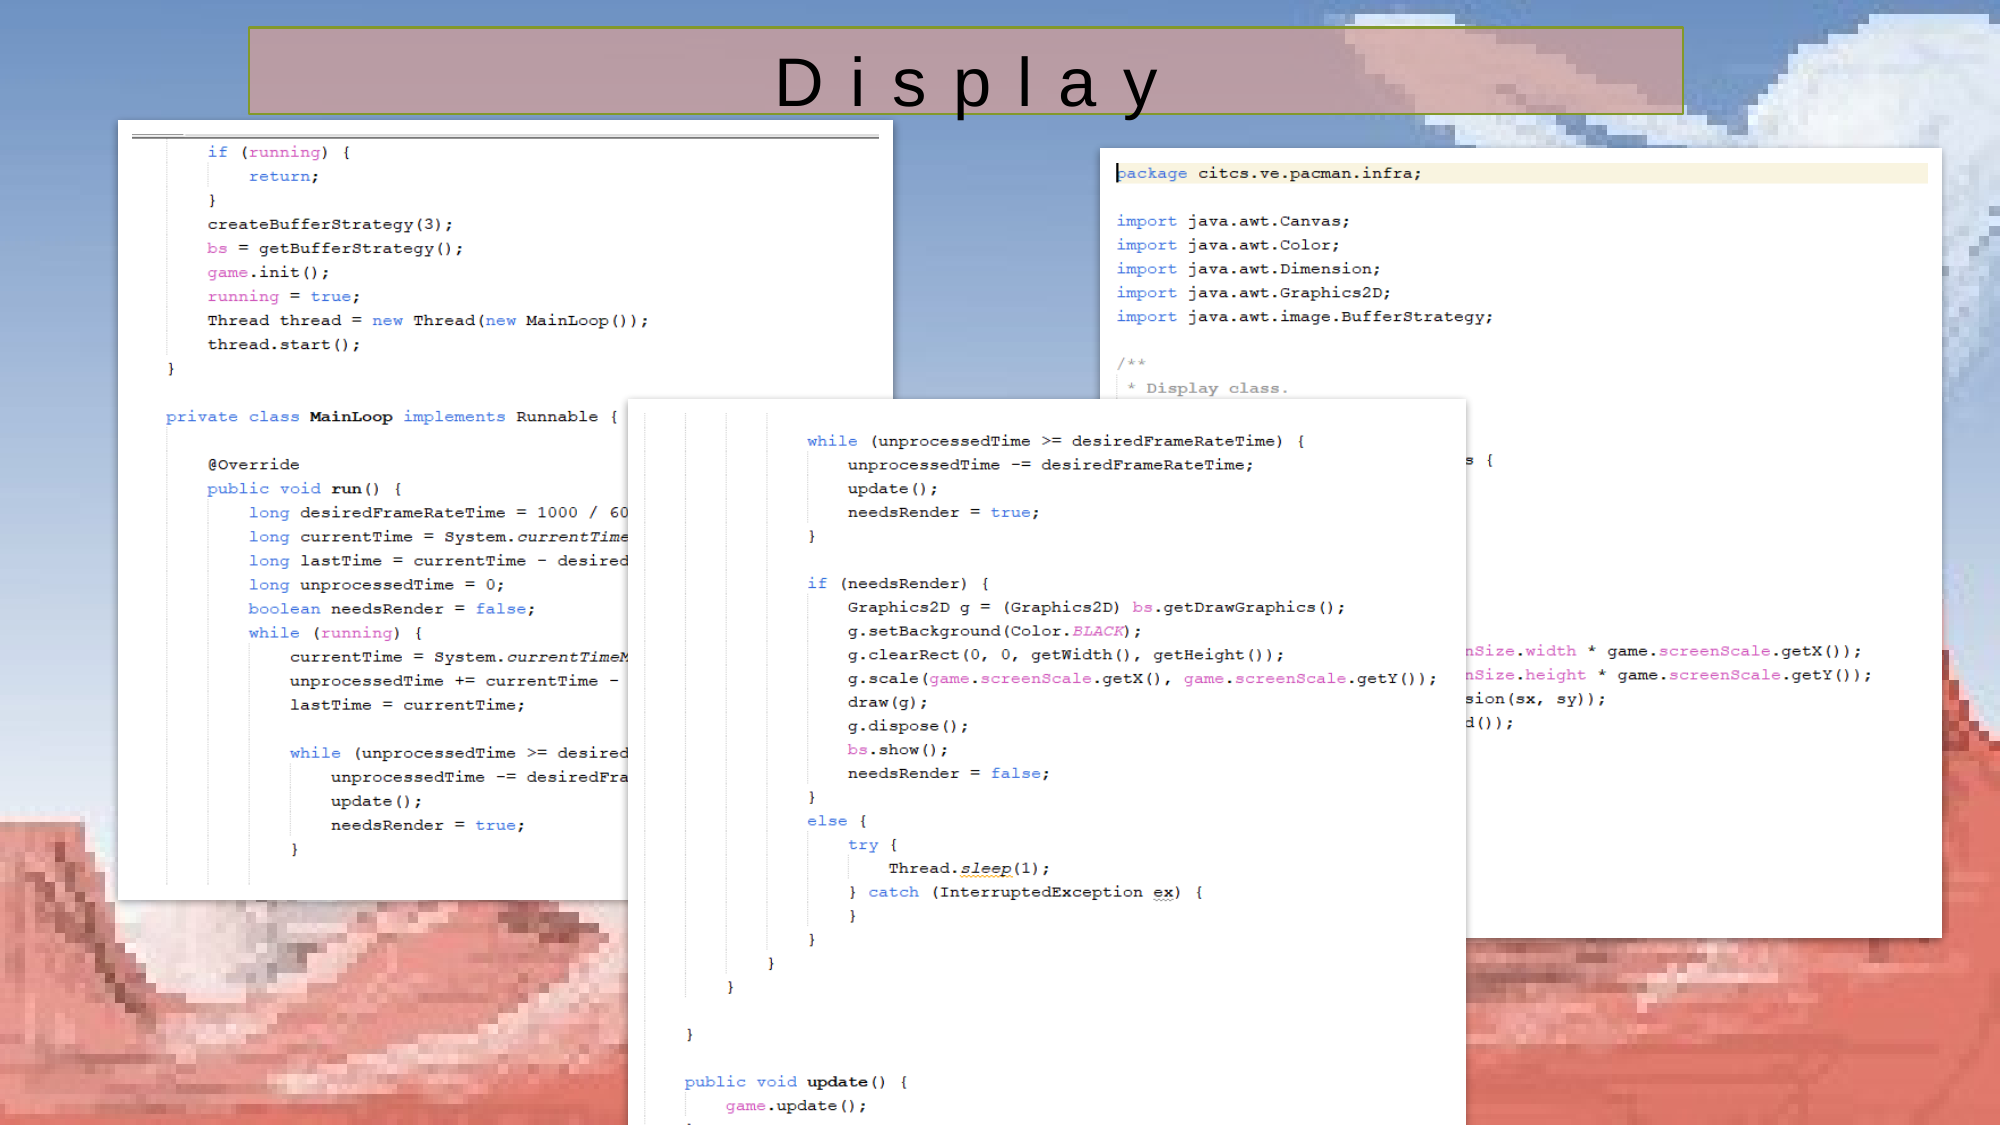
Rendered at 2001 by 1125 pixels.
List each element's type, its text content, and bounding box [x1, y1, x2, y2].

picture [132, 134, 1929, 1125]
title Display [654, 35, 1278, 226]
text_box [0, 0, 2000, 1125]
text_box [248, 27, 1683, 114]
